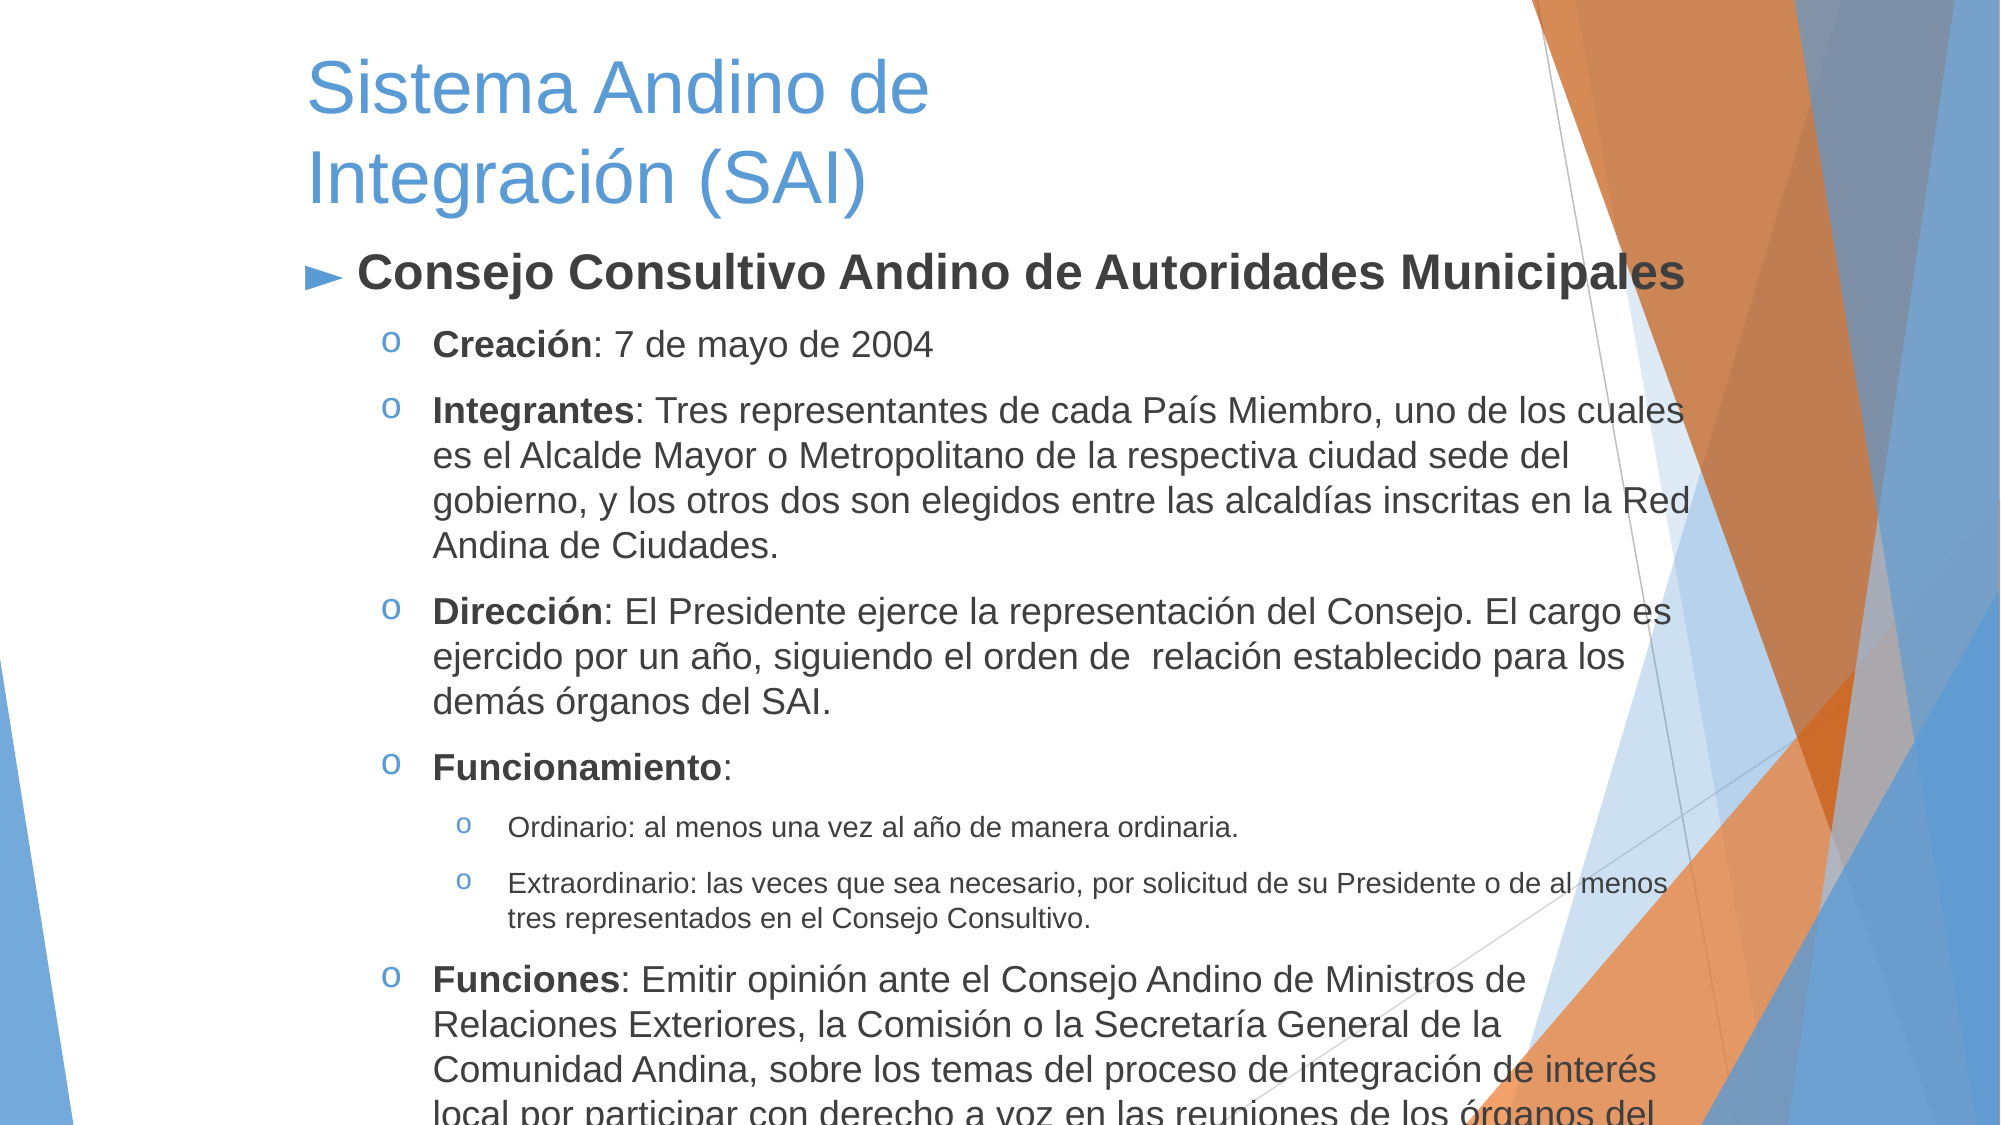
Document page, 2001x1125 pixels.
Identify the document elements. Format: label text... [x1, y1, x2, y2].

title Sistema Andino de Integración (SAI) [291, 30, 1333, 231]
list Consejo Consultivo Andino de Autoridades Municipales Creación: 7 de mayo de 2004 Integrantes: Tres representantes de cada País Miembro, uno de los cuales es el Alcalde Mayor o Metropolitano de la respectiva ciudad sede del gobierno, y los otros dos son elegidos entre las alcaldías inscritas en la Red Andina de Ciudades. Dirección: El Presidente ejerce la representación del Consejo. El cargo es ejercido por un año, siguiendo el orden de relación establecido para los demás órganos del SAI. Funcionamiento: Ordinario: al menos una vez al año de manera ordinaria. Extraordinario: las veces que sea necesario, por solicitud de su Presidente o de al menos tres representados en el Consejo Consultivo. Funciones: Emitir opinión ante el Consejo Andino de Ministros de Relaciones Exteriores, la Comisión o la Secretaría General de la Comunidad Andina, sobre los temas del proceso de integración de interés local por participar con derecho a voz en las reuniones de los órganos del SAI. Pronunciamientos: Opiniones y acuerdos. [267, 231, 1709, 1125]
